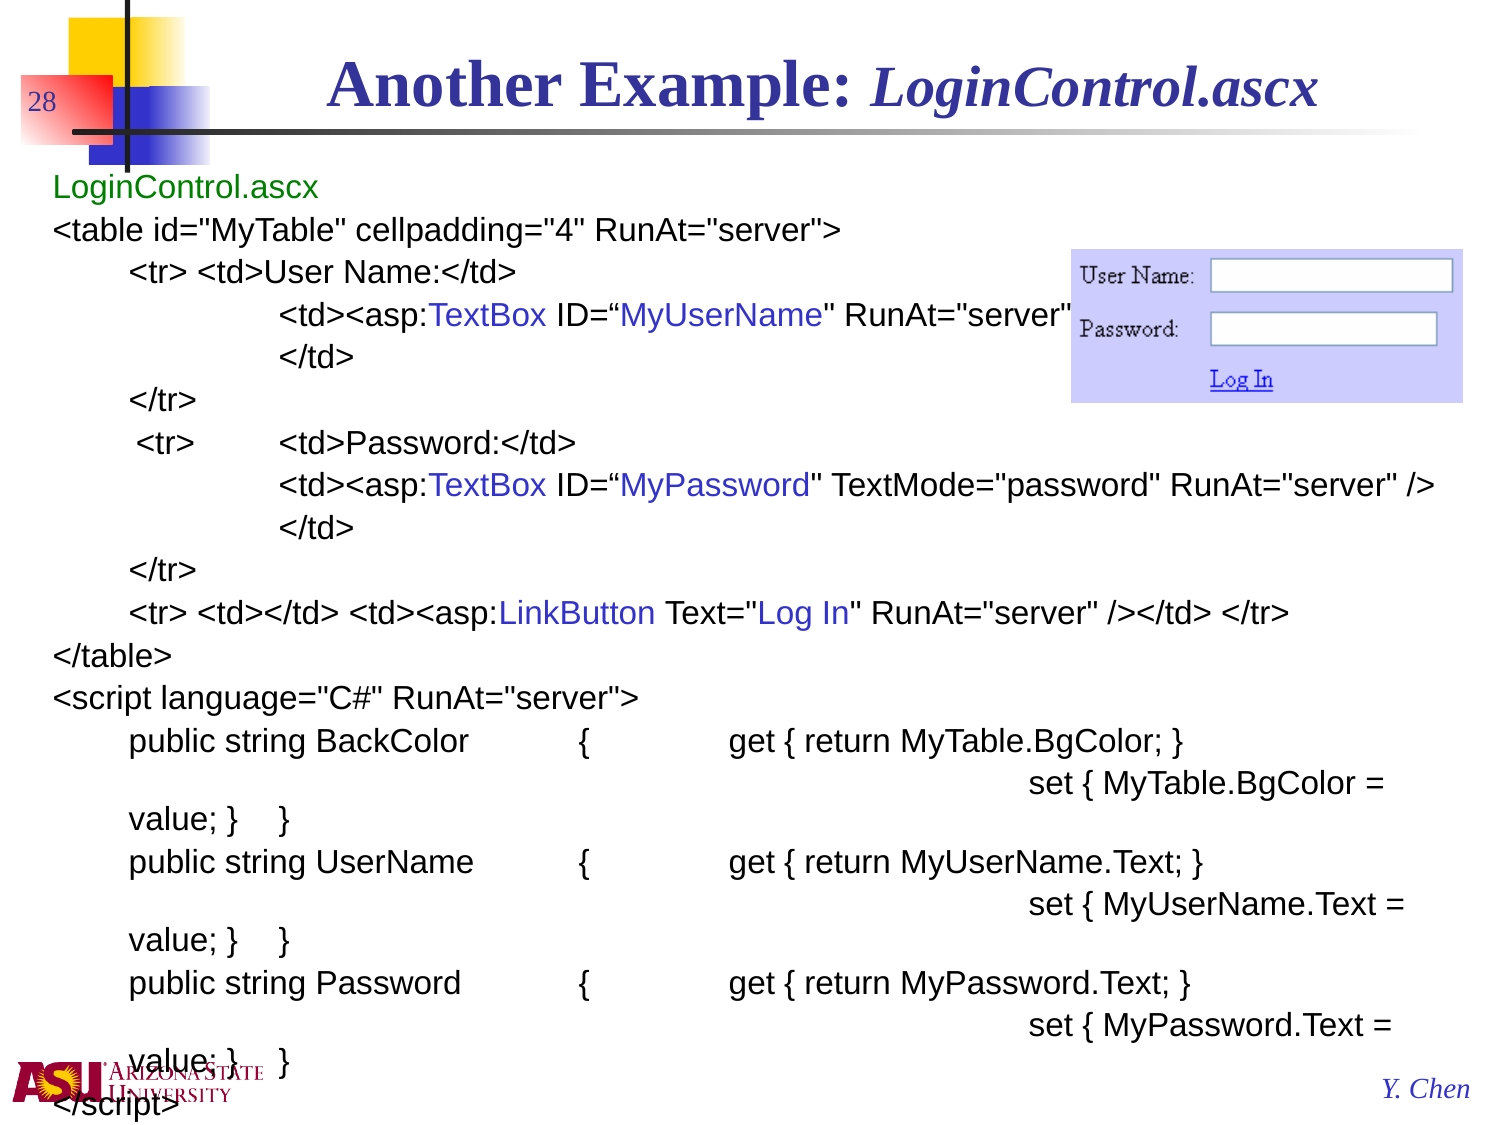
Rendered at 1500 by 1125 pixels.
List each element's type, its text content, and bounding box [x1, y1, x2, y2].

slide_number 28 [12, 49, 126, 126]
picture [1071, 249, 1463, 404]
list LoginControl.ascx <table id="MyTable" cellpadding="4" RunAt="server"> <tr> <td>User Name:</td> <td><asp:TextBox ID=“MyUserName" RunAt="server" /> </td> </tr> <tr> <td>Password:</td> <td><asp:TextBox ID=“MyPassword" TextMode="password" RunAt="server" /> </td> </tr> <tr> <td></td> <td><asp:LinkButton Text="Log In" RunAt="server" /></td> </tr> </table> <script language="C#" RunAt="server"> public string BackColor { get { return MyTable.BgColor; } set { MyTable.BgColor = value; } } public string UserName { get { return MyUserName.Text; } set { MyUserName.Text = value; } } public string Password { get { return MyPassword.Text; } set { MyPassword.Text = value; } } </script> [37, 162, 1475, 1125]
picture [12, 1062, 37, 1102]
title Another Example: LoginControl.ascx [311, 24, 1488, 128]
